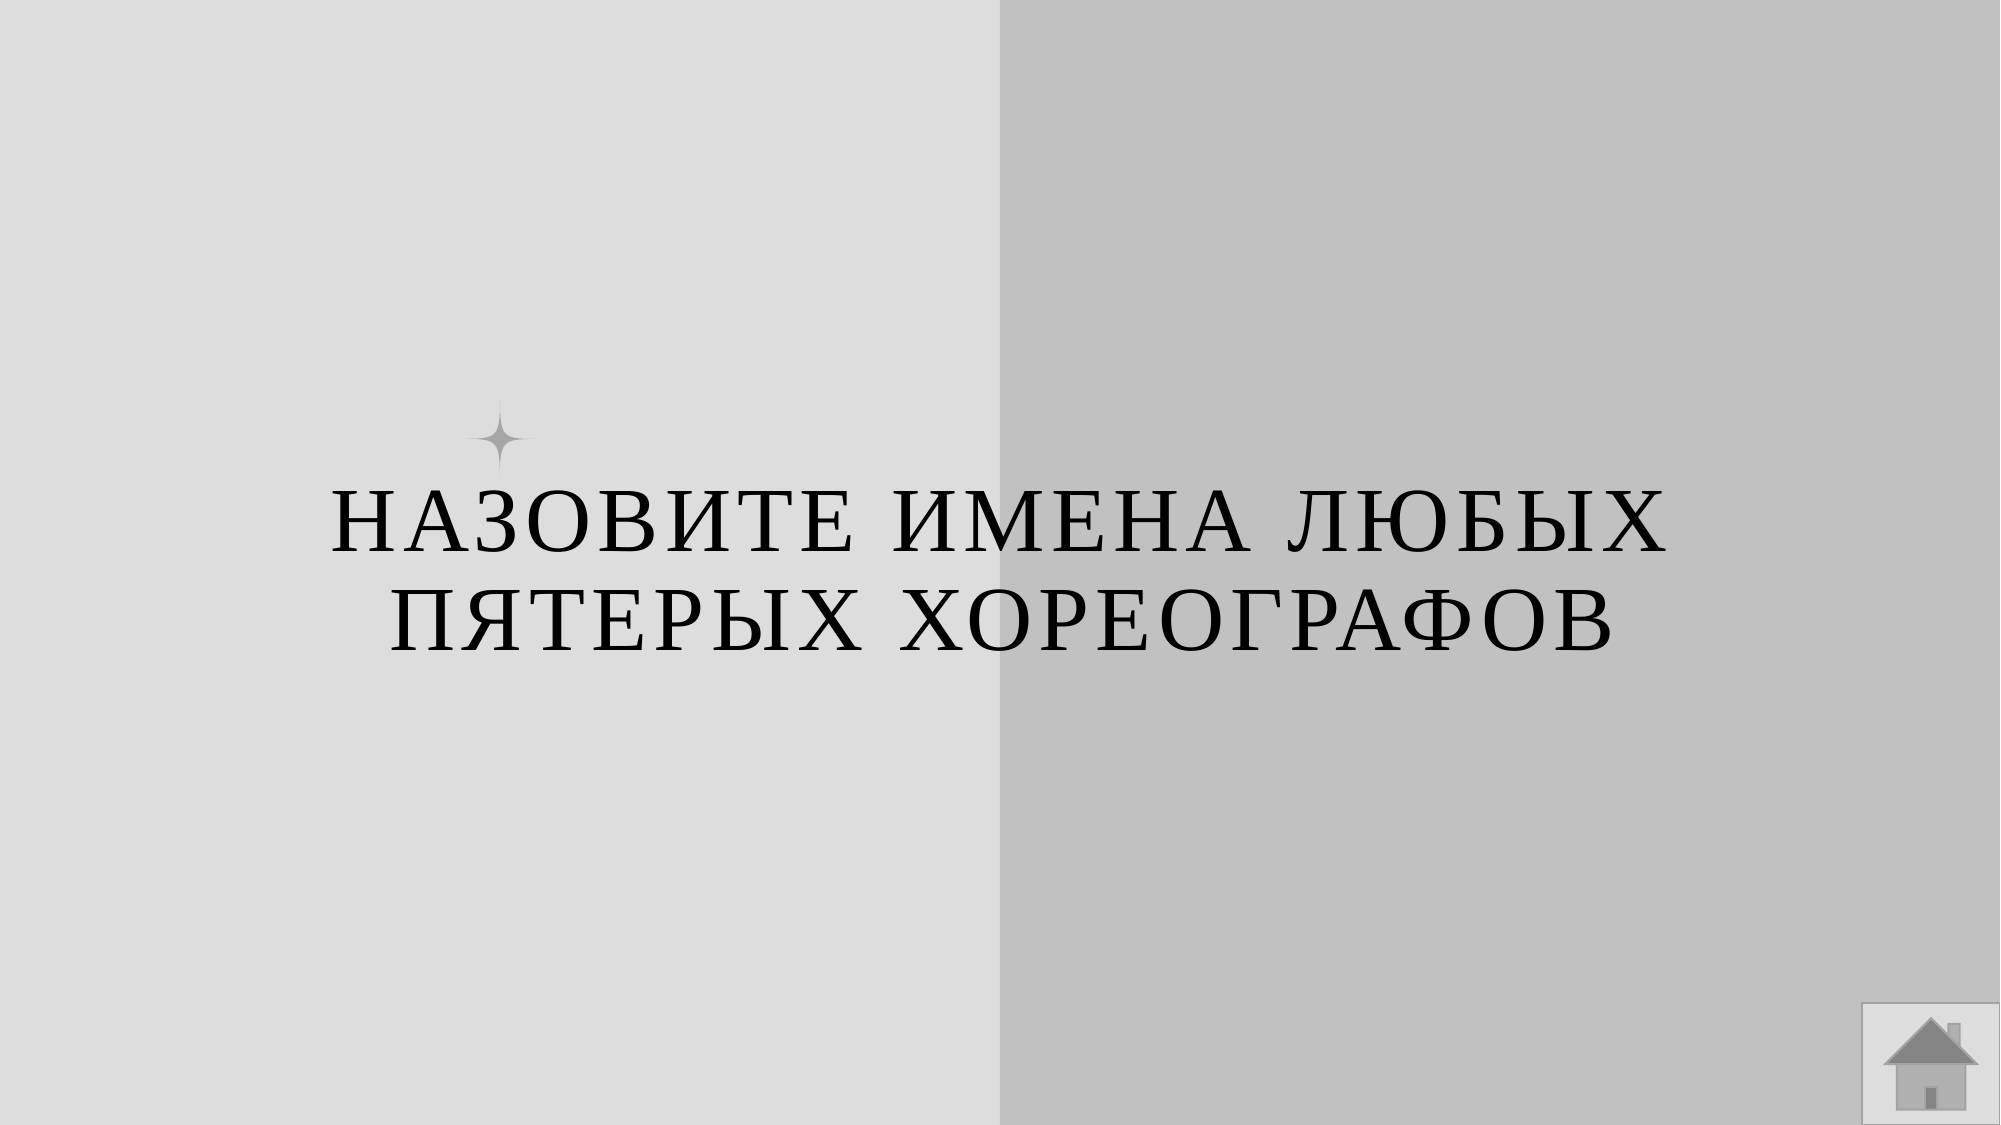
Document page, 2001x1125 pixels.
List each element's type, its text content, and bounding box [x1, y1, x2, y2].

text_box [1861, 1002, 2000, 1125]
title Назовите имена любых пятерых хореографов [143, 0, 1863, 679]
